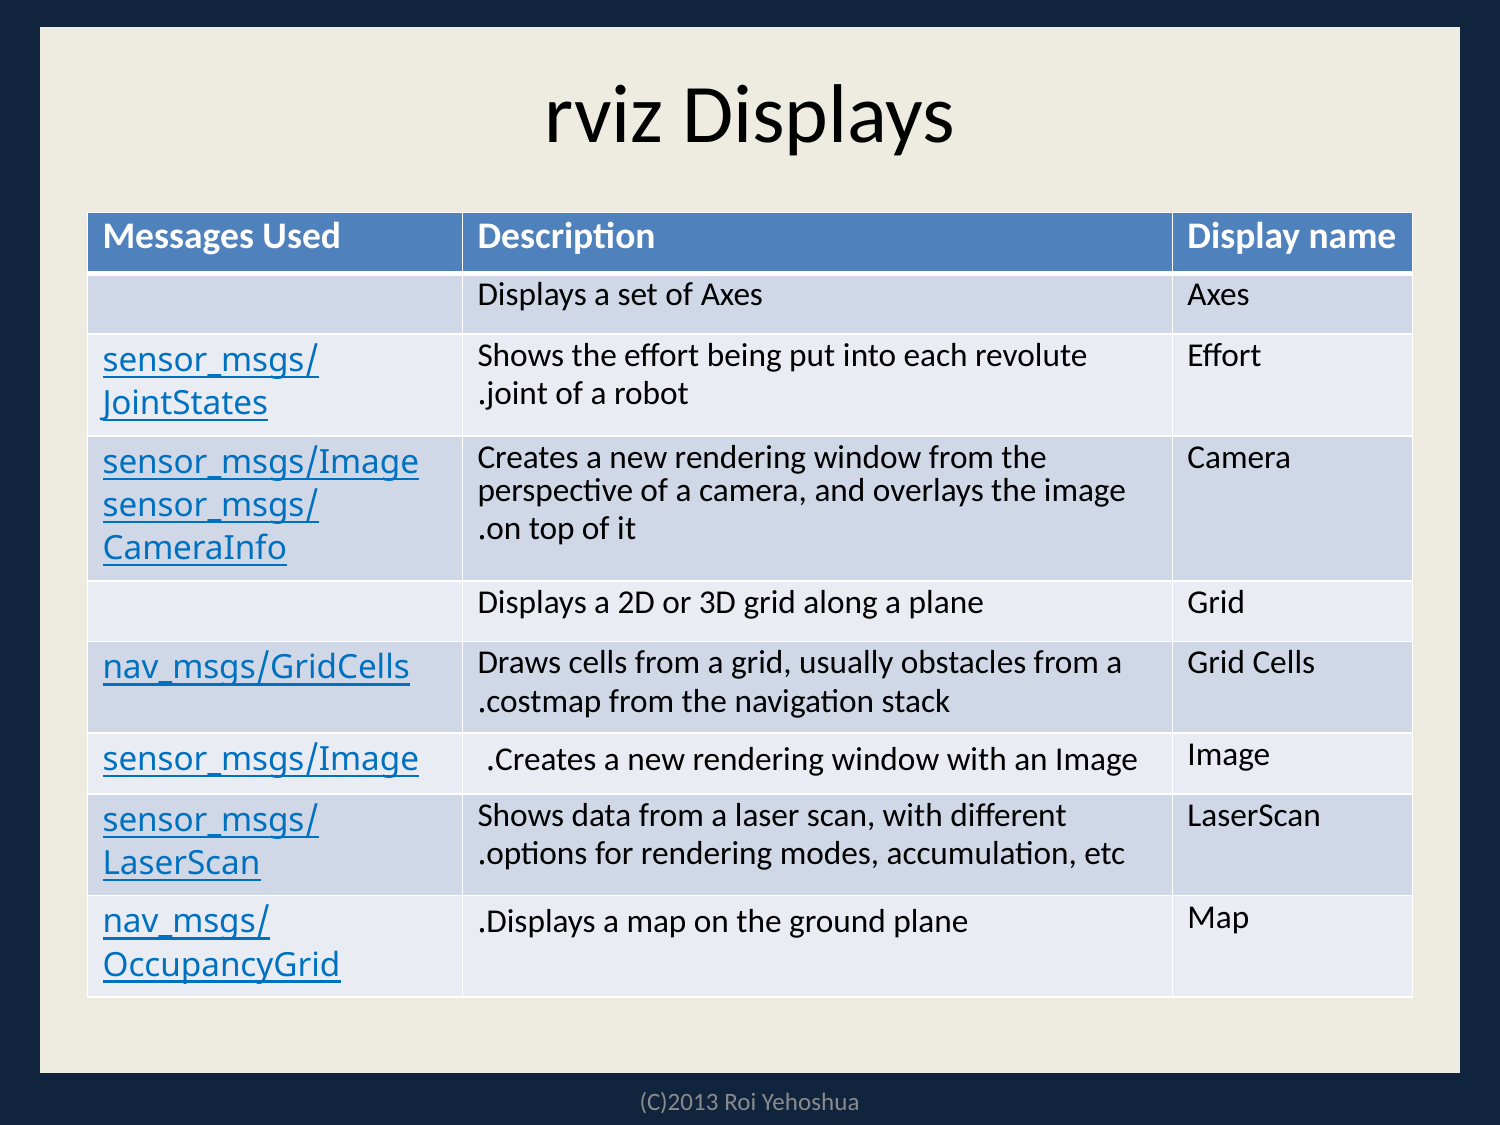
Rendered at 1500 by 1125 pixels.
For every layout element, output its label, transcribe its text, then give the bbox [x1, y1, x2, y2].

table_header Description [463, 213, 1172, 271]
table_cell Map [1173, 896, 1412, 996]
footer (C)2013 Roi Yehoshua [512, 1074, 988, 1125]
title rviz Displays [37, 31, 1463, 188]
table_cell Displays a map on the ground plane. [463, 896, 1172, 996]
table_cell Displays a 2D or 3D grid along a plane [463, 582, 1172, 641]
list [37, 200, 1463, 1080]
table_cell Camera [1173, 437, 1412, 580]
table_cell Creates a new rendering window from the perspective of a camera, and overlays the image on top of it. [463, 437, 1172, 580]
table_cell Grid Cells [1173, 642, 1412, 732]
table_cell sensor_msgs/Image [88, 734, 462, 793]
table_cell LaserScan [1173, 795, 1412, 895]
table_cell [88, 582, 462, 641]
table_cell Effort [1173, 335, 1412, 435]
table_cell [88, 276, 462, 333]
table_cell Grid [1173, 582, 1412, 641]
table_cell Axes [1173, 276, 1412, 333]
table_cell Creates a new rendering window with an Image. [463, 734, 1172, 793]
table_cell Image [1173, 734, 1412, 793]
table_cell nav_msgs/OccupancyGrid [88, 896, 462, 996]
table_cell Shows data from a laser scan, with different options for rendering modes, accumulation, etc. [463, 795, 1172, 895]
table_cell nav_msgs/GridCells [88, 642, 462, 732]
table_cell sensor_msgs/JointStates [88, 335, 462, 435]
table_cell sensor_msgs/Image sensor_msgs/CameraInfo [88, 437, 462, 580]
table_header Display name [1173, 213, 1412, 271]
table_header Messages Used [88, 213, 462, 271]
table_cell Draws cells from a grid, usually obstacles from a costmap from the navigation stack. [463, 642, 1172, 732]
table_cell Displays a set of Axes [463, 276, 1172, 333]
table_cell sensor_msgs/LaserScan [88, 795, 462, 895]
table_cell Shows the effort being put into each revolute joint of a robot. [463, 335, 1172, 435]
